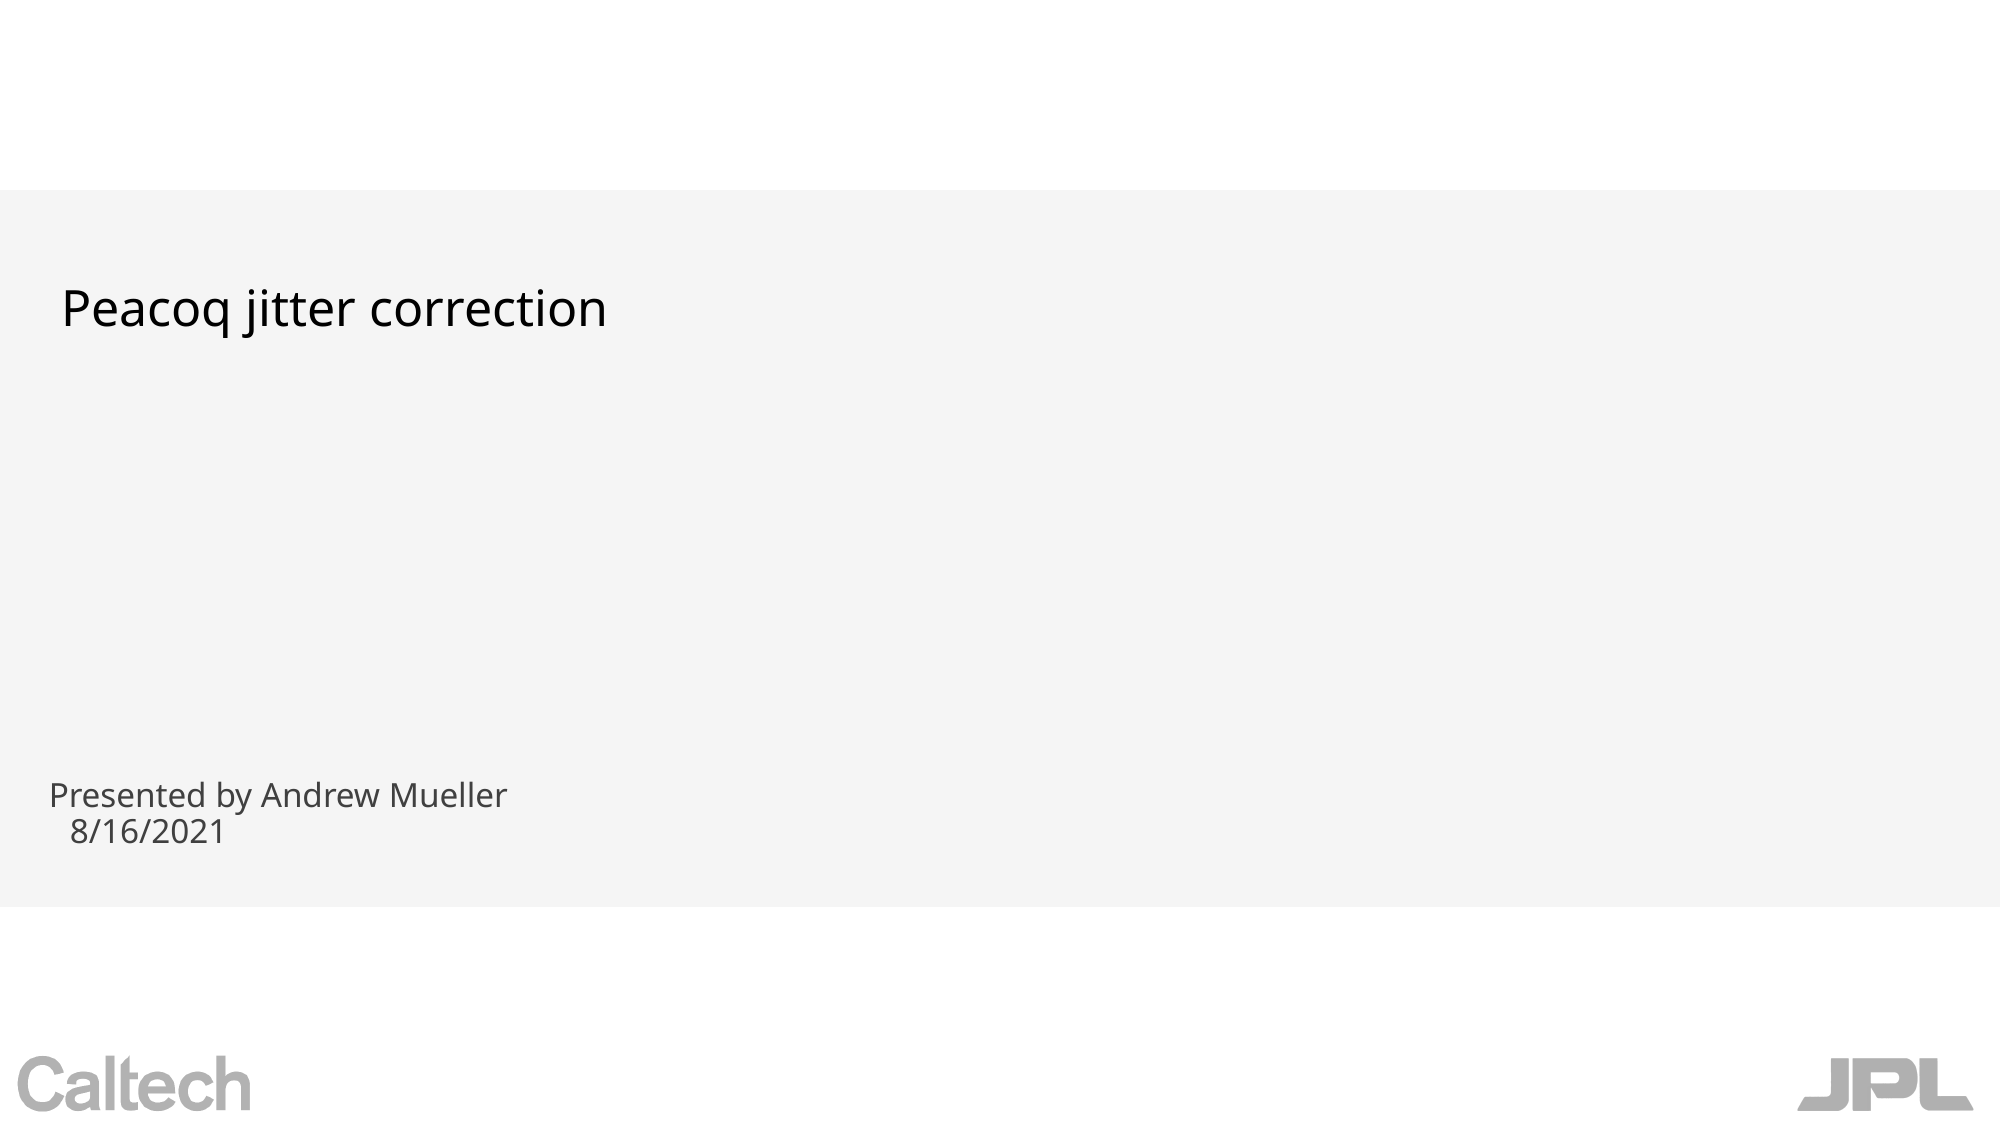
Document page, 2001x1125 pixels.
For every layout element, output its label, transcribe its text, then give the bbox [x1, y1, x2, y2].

text_box [0, 189, 2000, 908]
title Peacoq jitter correction [41, 203, 1938, 357]
picture [0, 1016, 289, 1125]
picture [1789, 1052, 1980, 1114]
text_box 8/16/2021 [18, 835, 279, 871]
text_box Presented by Andrew Mueller [0, 719, 610, 835]
